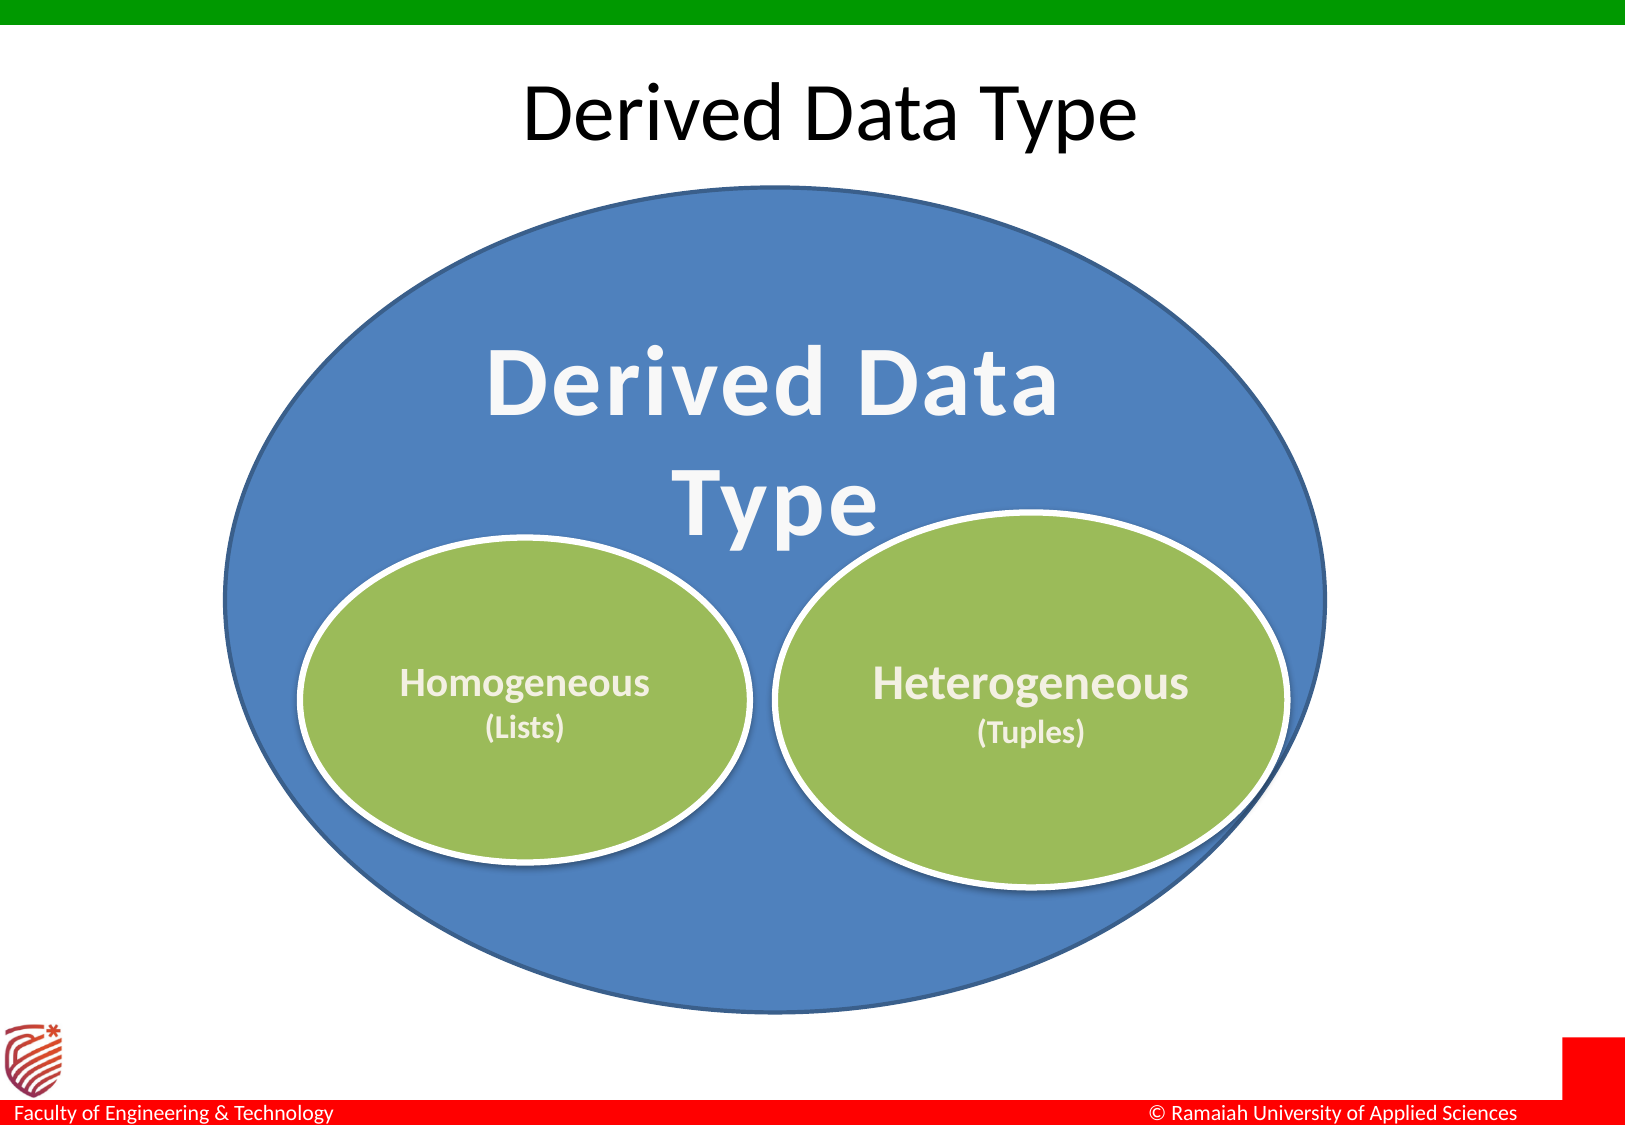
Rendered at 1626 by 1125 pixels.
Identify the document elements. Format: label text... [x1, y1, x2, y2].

text_box Derived Data Type [222, 185, 1328, 1015]
picture [0, 1013, 69, 1100]
title Derived Data Type [99, 50, 1563, 233]
text_box Homogeneous (Lists) [296, 534, 754, 866]
text_box Heterogeneous (Tuples) [771, 509, 1291, 891]
